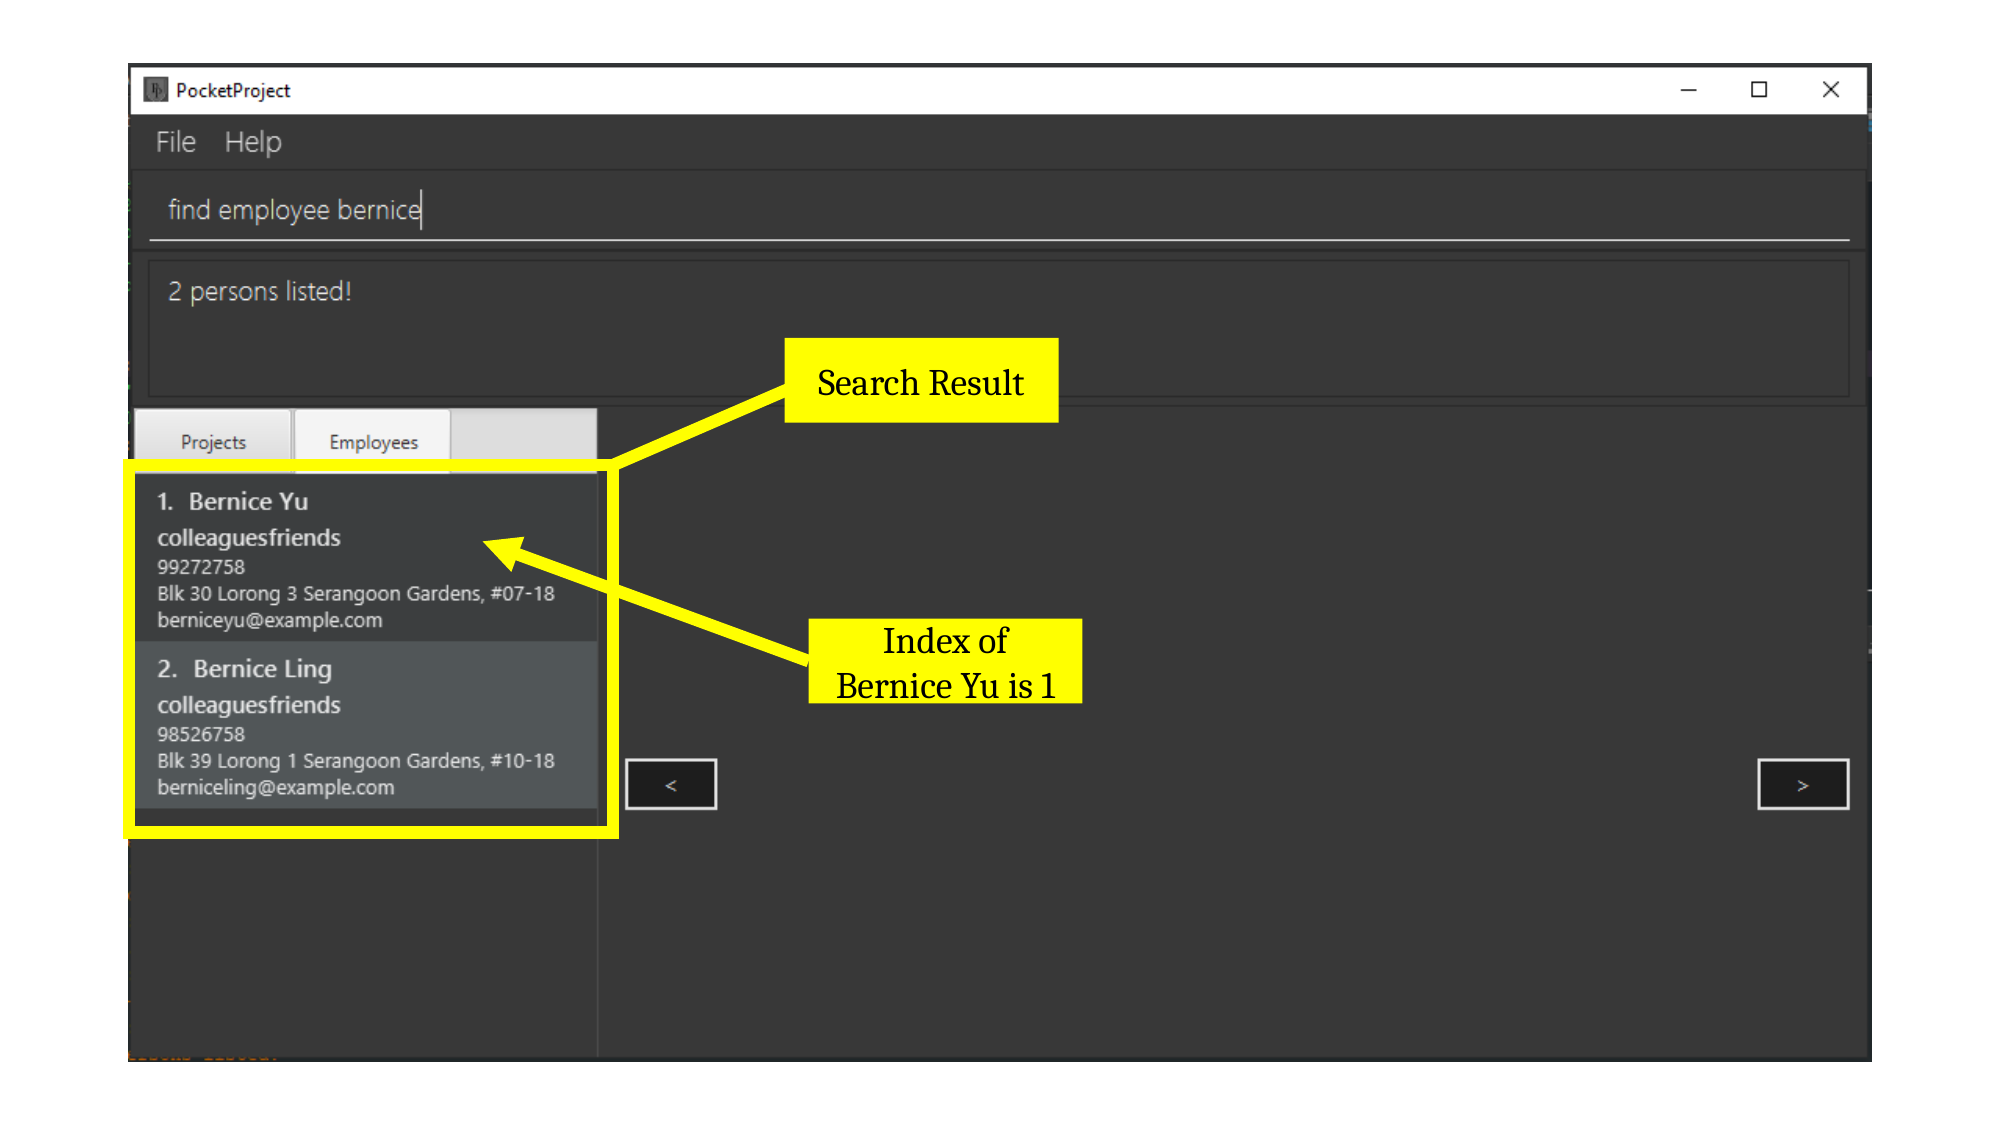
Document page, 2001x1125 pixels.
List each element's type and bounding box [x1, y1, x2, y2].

text_box [613, 380, 809, 466]
picture [128, 63, 1872, 1062]
text_box [482, 541, 809, 662]
